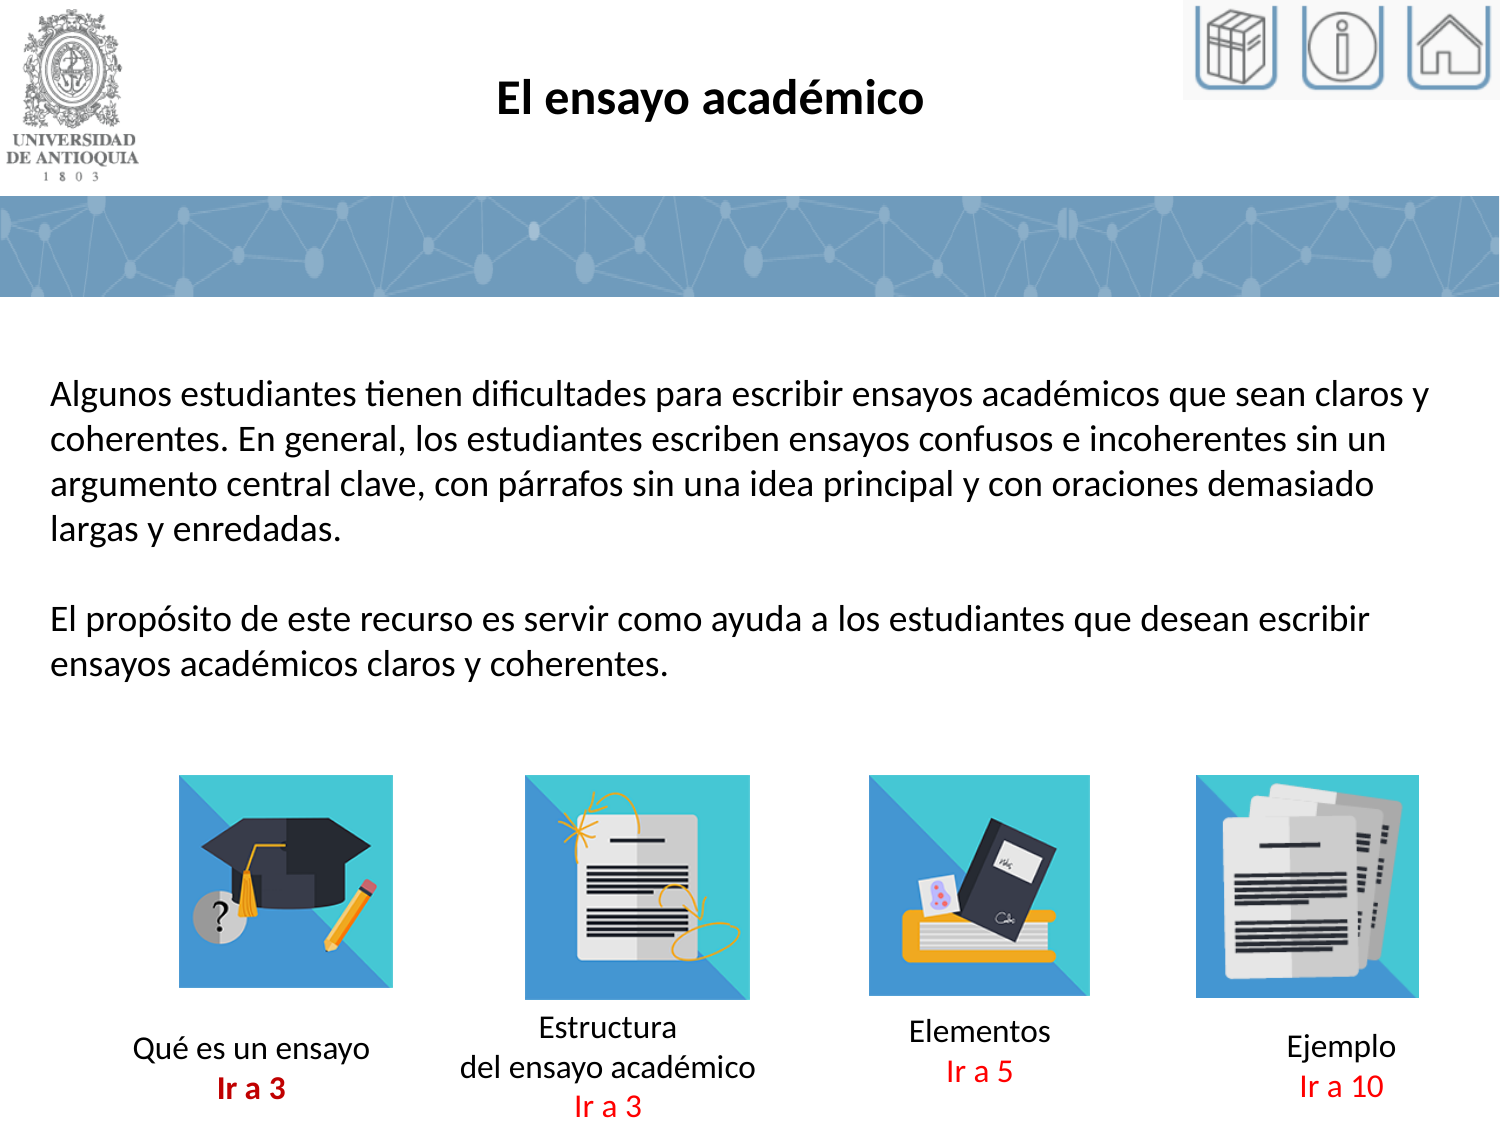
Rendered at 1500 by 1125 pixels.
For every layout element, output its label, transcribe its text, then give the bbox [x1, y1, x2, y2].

picture [1182, 0, 1500, 100]
picture [1195, 774, 1420, 999]
text_box El ensayo académico [481, 57, 951, 133]
picture [869, 774, 1091, 996]
picture [6, 8, 139, 183]
text_box Ejemplo Ir a 10 [1271, 1017, 1412, 1125]
text_box Qué es un ensayo Ir a 3 [117, 1018, 385, 1125]
text_box Algunos estudiantes tienen dificultades para escribir ensayos académicos que sean claros y coherentes. En general, los estudiantes escriben ensayos confusos e incoherentes sin un argumento central clave, con párrafos sin una idea principal y con oraciones demasiado largas y enredadas. El propósito de este recurso es servir como ayuda a los estudiantes que desean escribir ensayos académicos claros y coherentes. [35, 361, 1465, 737]
picture [0, 196, 1500, 297]
picture [524, 774, 751, 1001]
picture [179, 774, 393, 988]
text_box Elementos Ir a 5 [894, 1004, 1066, 1125]
text_box Estructura del ensayo académico Ir a 3 [444, 997, 772, 1125]
